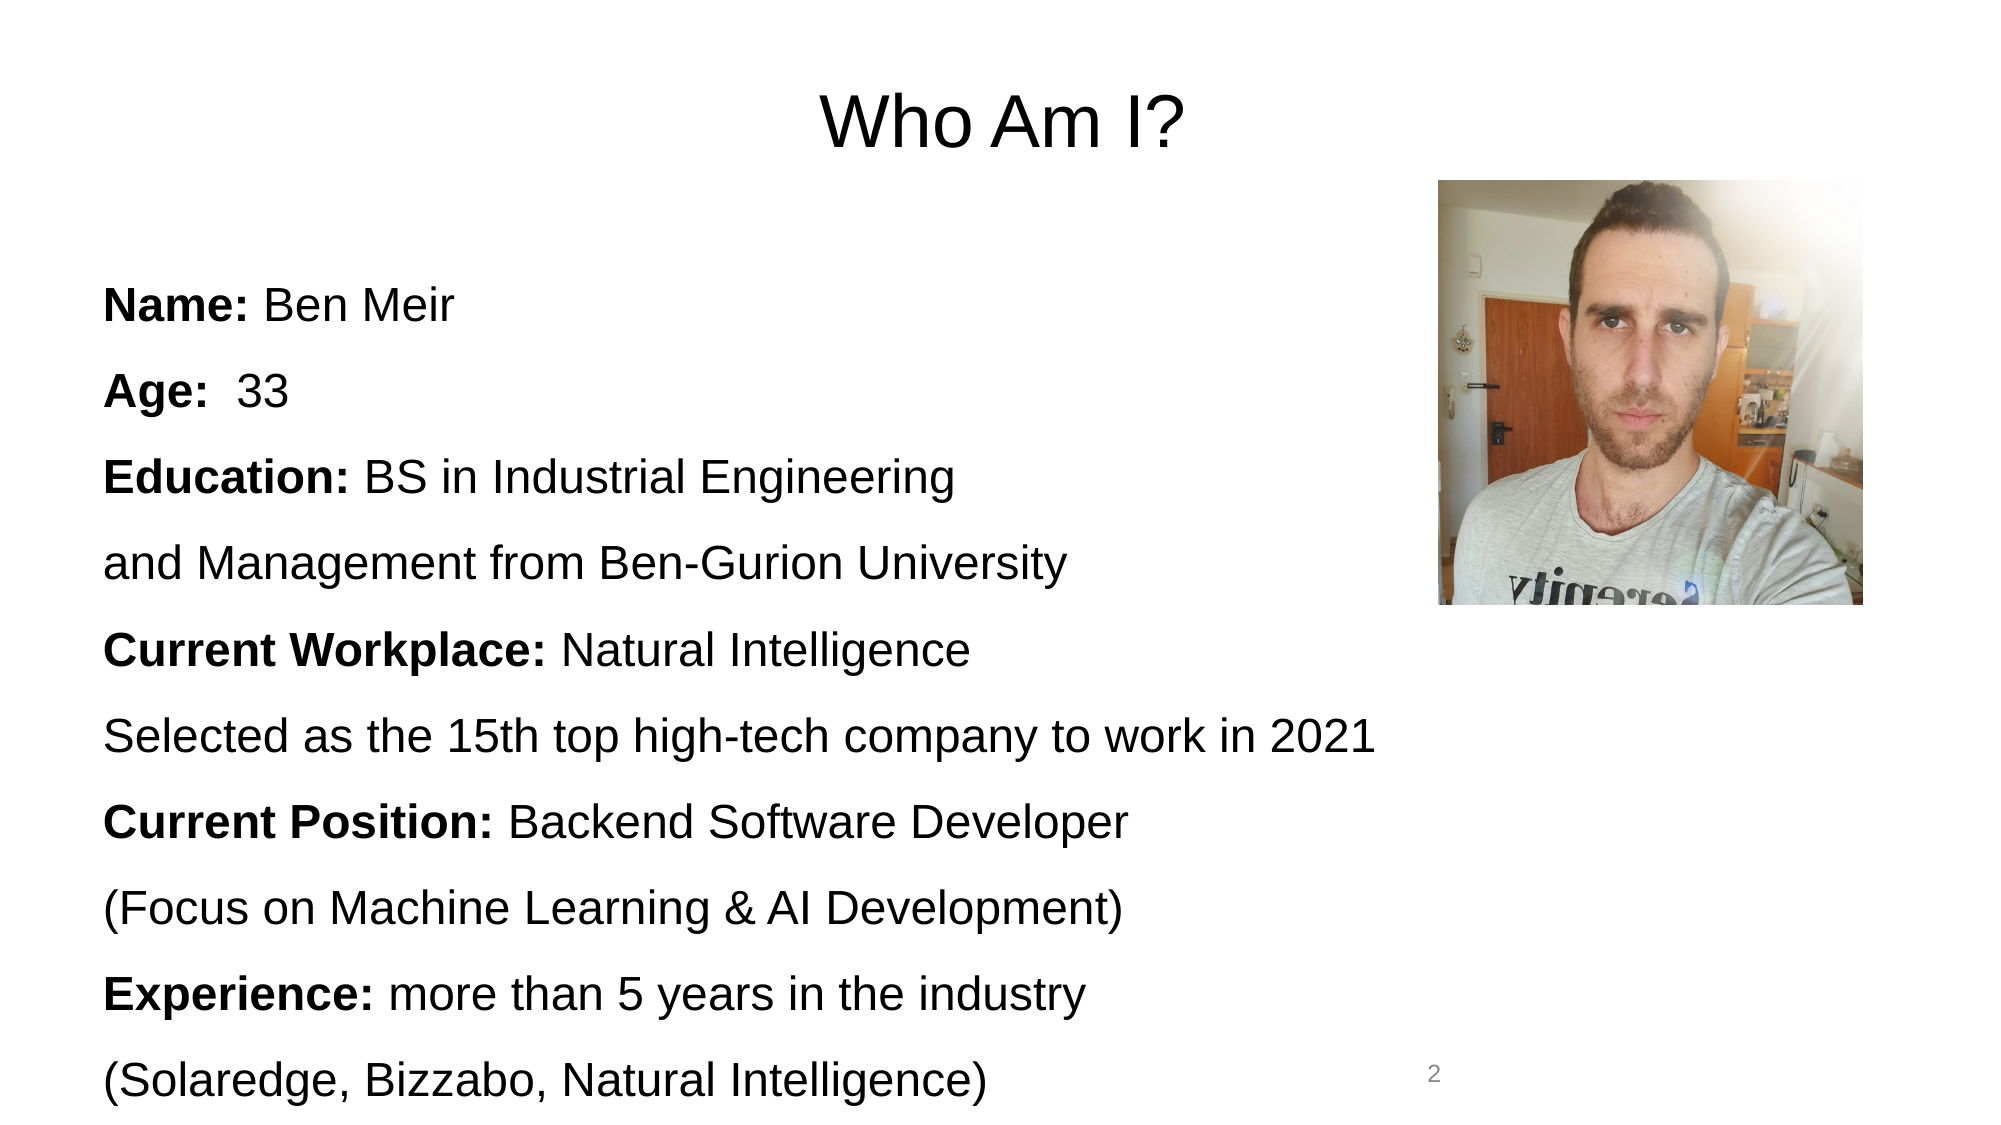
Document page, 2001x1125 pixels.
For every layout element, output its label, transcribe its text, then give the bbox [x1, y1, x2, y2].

subtitle Who Am I? Name: Ben Meir Age: 33 Education: BS in Industrial Engineering and Management from Ben-Gurion University Current Workplace: Natural Intelligence Selected as the 15th top high-tech company to work in 2021 Current Position: Backend Software Developer (Focus on Machine Learning & AI Development) Experience: more than 5 years in the industry (Solaredge, Bizzabo, Natural Intelligence) [87, 75, 1919, 1075]
slide_number ‹#› [1412, 1042, 1863, 1103]
picture [1437, 180, 1863, 605]
